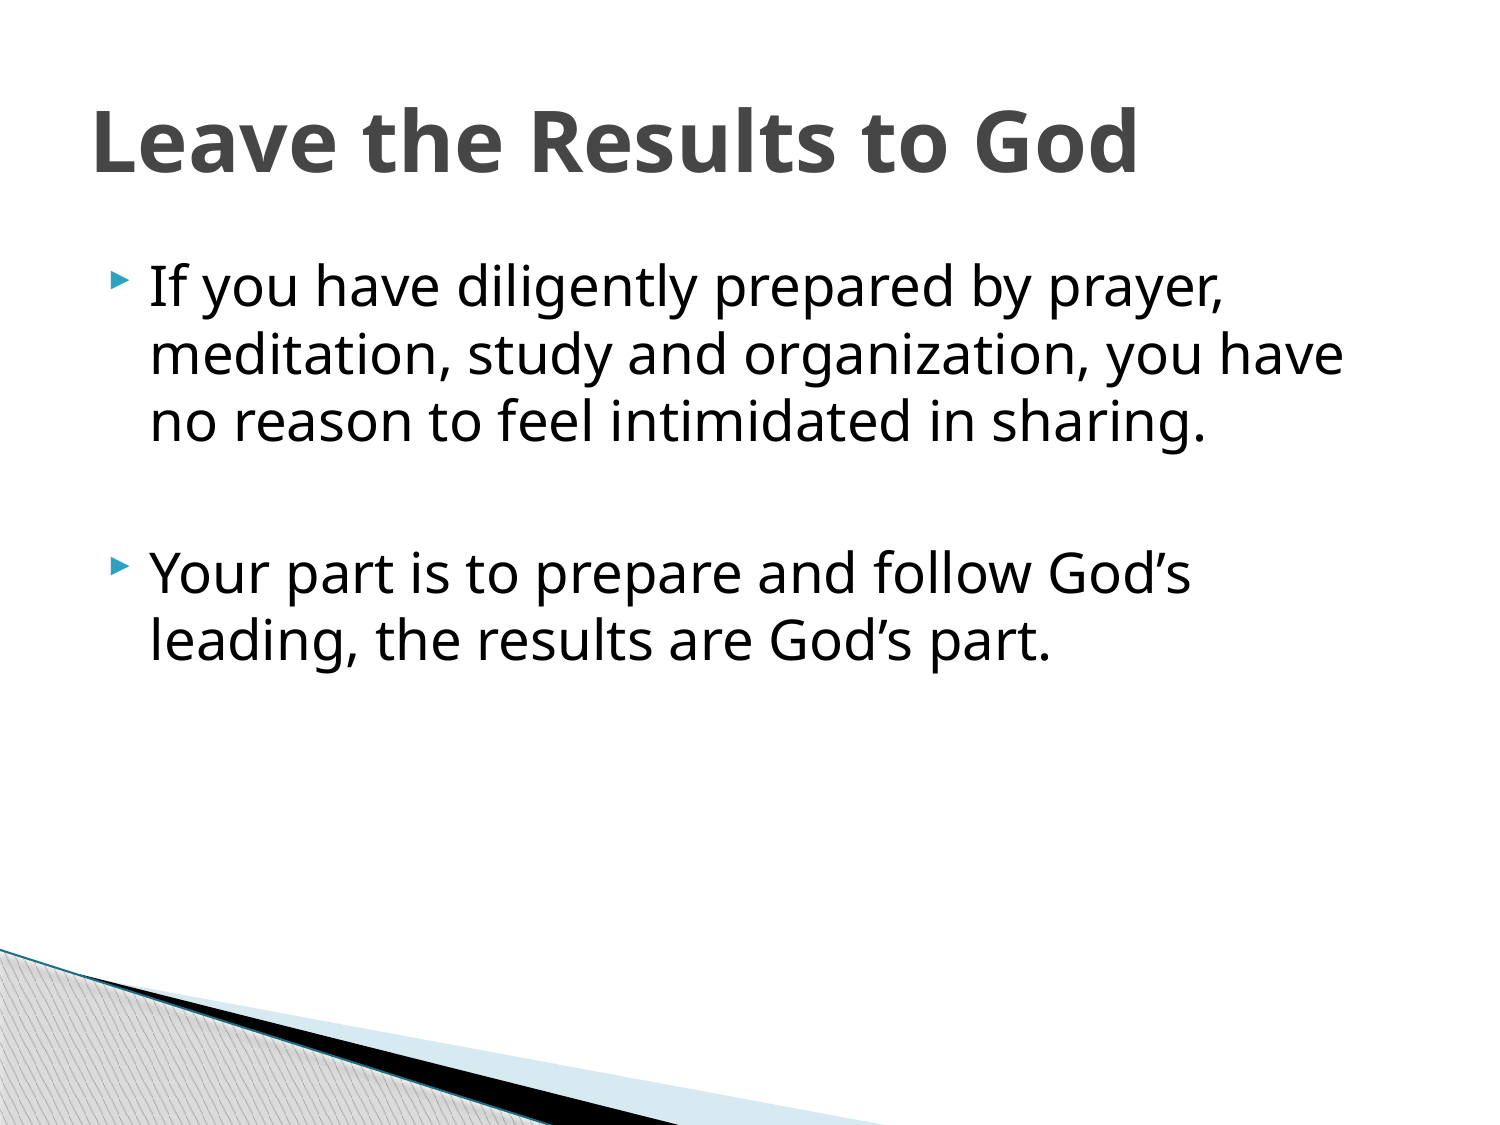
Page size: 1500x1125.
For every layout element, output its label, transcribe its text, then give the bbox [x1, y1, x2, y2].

list If you have diligently prepared by prayer, meditation, study and organization, you have no reason to feel intimidated in sharing. Your part is to prepare and follow God’s leading, the results are God’s part. [75, 243, 1425, 986]
title Leave the Results to God [75, 45, 1425, 233]
